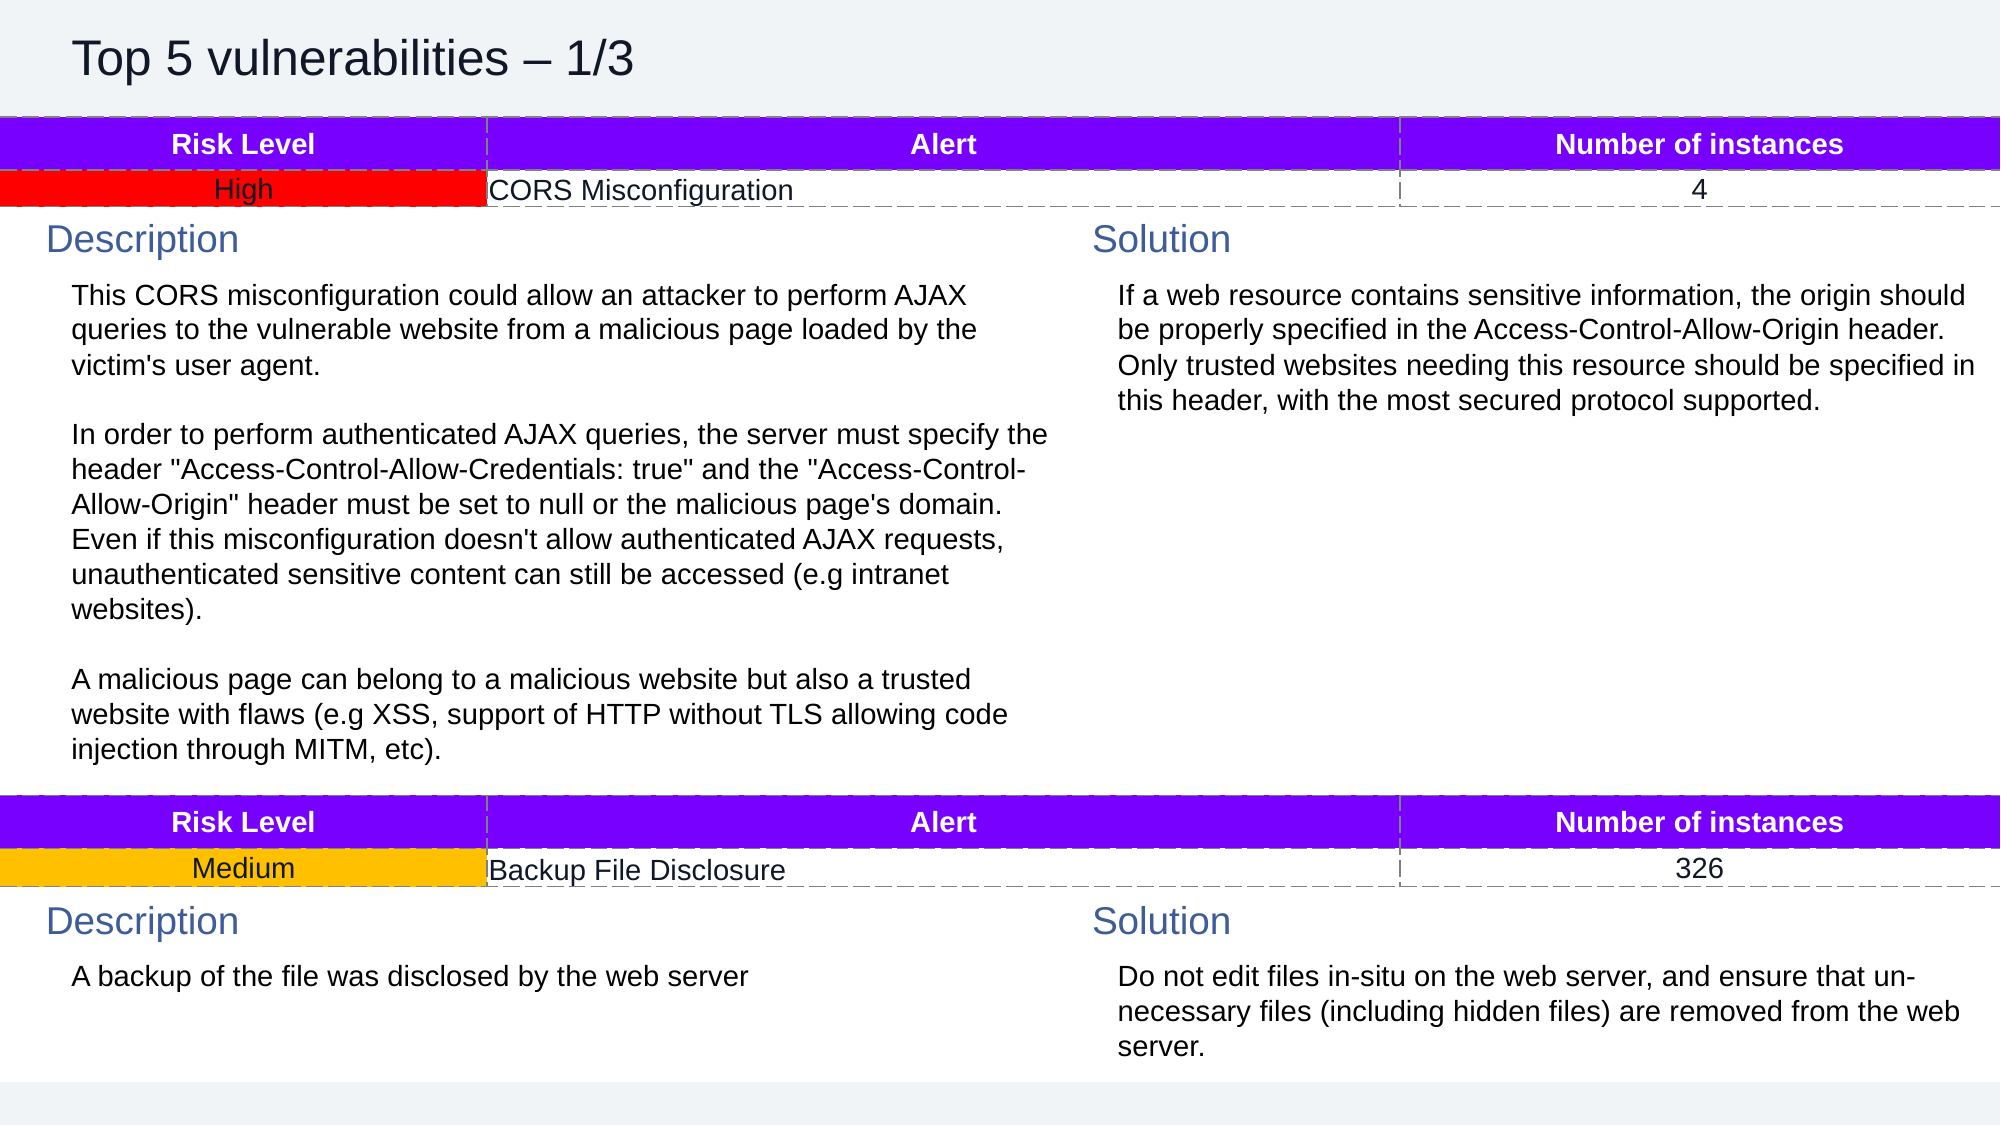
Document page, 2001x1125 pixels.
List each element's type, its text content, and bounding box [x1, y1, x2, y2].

text_box A backup of the file was disclosed by the web server [56, 950, 1078, 1000]
text_box Solution [1077, 206, 1655, 268]
text_box Description [31, 888, 609, 950]
table_cell CORS Misconfiguration [487, 170, 1400, 207]
text_box Do not edit files in-situ on the web server, and ensure that un-necessary files (including hidden files) are removed from the web server. [1102, 950, 2000, 1070]
table_header Number of instances [1400, 795, 2000, 848]
title Top 5 vulnerabilities – 1/3 [56, 24, 1940, 94]
table_header Risk Level [0, 795, 487, 848]
table_cell 326 [1400, 848, 2000, 887]
table_cell Medium [0, 848, 487, 887]
text_box This CORS misconfiguration could allow an attacker to perform AJAX queries to the vulnerable website from a malicious page loaded by the victim's user agent. In order to perform authenticated AJAX queries, the server must specify the header "Access-Control-Allow-Credentials: true" and the "Access-Control-Allow-Origin" header must be set to null or the malicious page's domain. Even if this misconfiguration doesn't allow authenticated AJAX requests, unauthenticated sensitive content can still be accessed (e.g intranet websites). A malicious page can belong to a malicious website but also a trusted website with flaws (e.g XSS, support of HTTP without TLS allowing code injection through MITM, etc). [56, 268, 1078, 773]
text_box Description [31, 206, 609, 268]
table_cell High [0, 170, 487, 207]
text_box Solution [1077, 888, 1655, 950]
text_box If a web resource contains sensitive information, the origin should be properly specified in the Access-Control-Allow-Origin header. Only trusted websites needing this resource should be specified in this header, with the most secured protocol supported. [1102, 268, 2000, 424]
table_header Alert [487, 117, 1400, 170]
table_header Risk Level [0, 117, 487, 170]
table_cell 4 [1400, 170, 2000, 207]
table_cell Backup File Disclosure [487, 848, 1400, 887]
table_header Number of instances [1400, 117, 2000, 170]
table_header Alert [487, 795, 1400, 848]
